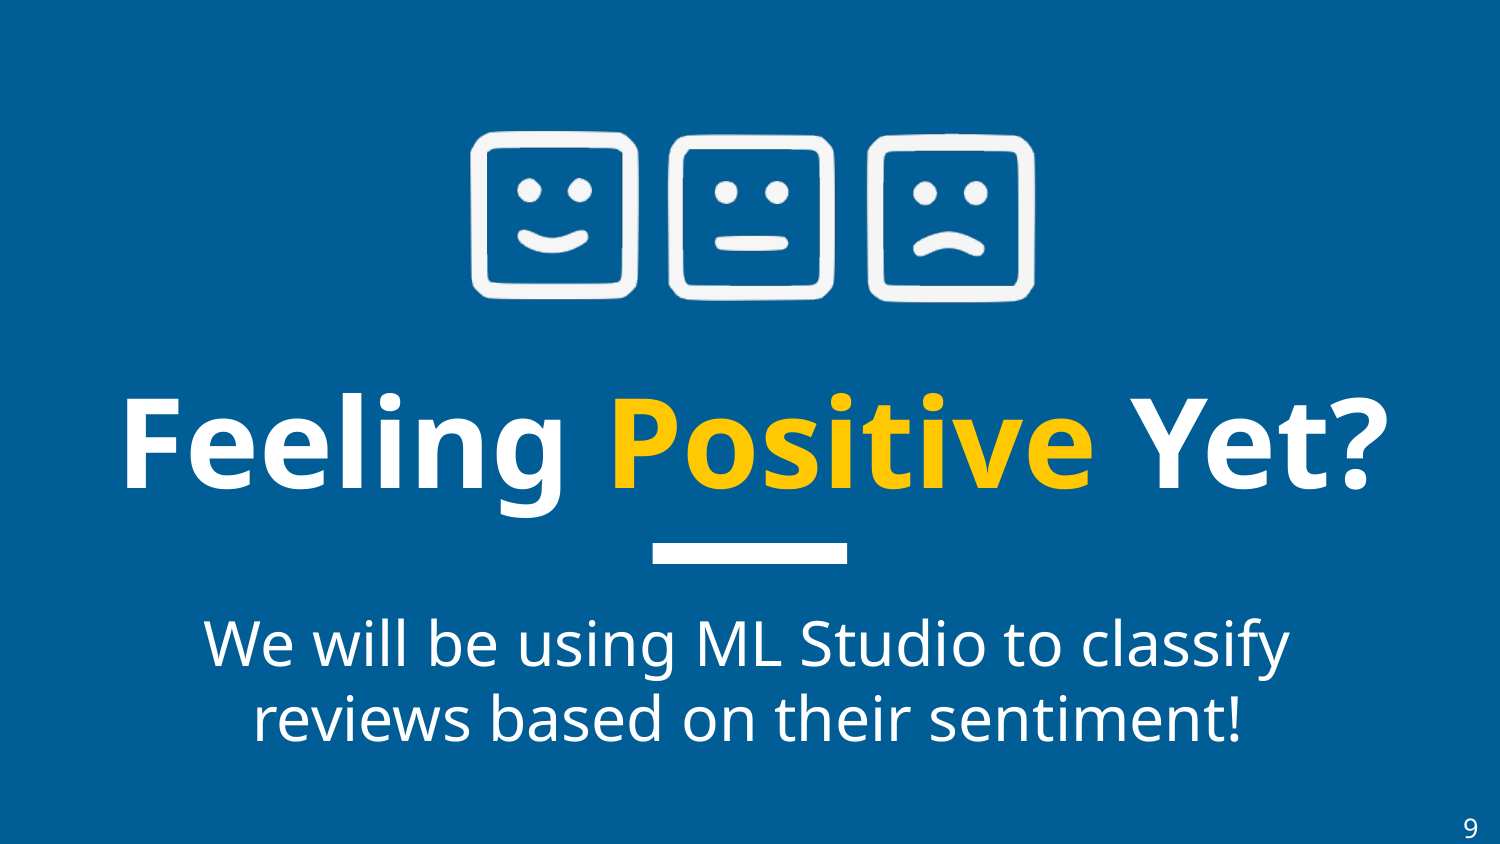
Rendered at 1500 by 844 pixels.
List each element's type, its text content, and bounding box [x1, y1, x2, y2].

subtitle We will be using ML Studio to classify reviews based on their sentiment! [79, 589, 1418, 775]
text_box [652, 543, 848, 564]
picture [439, 91, 1061, 354]
title Feeling Positive Yet? [31, 391, 1477, 486]
slide_number ‹#› [1403, 796, 1494, 844]
